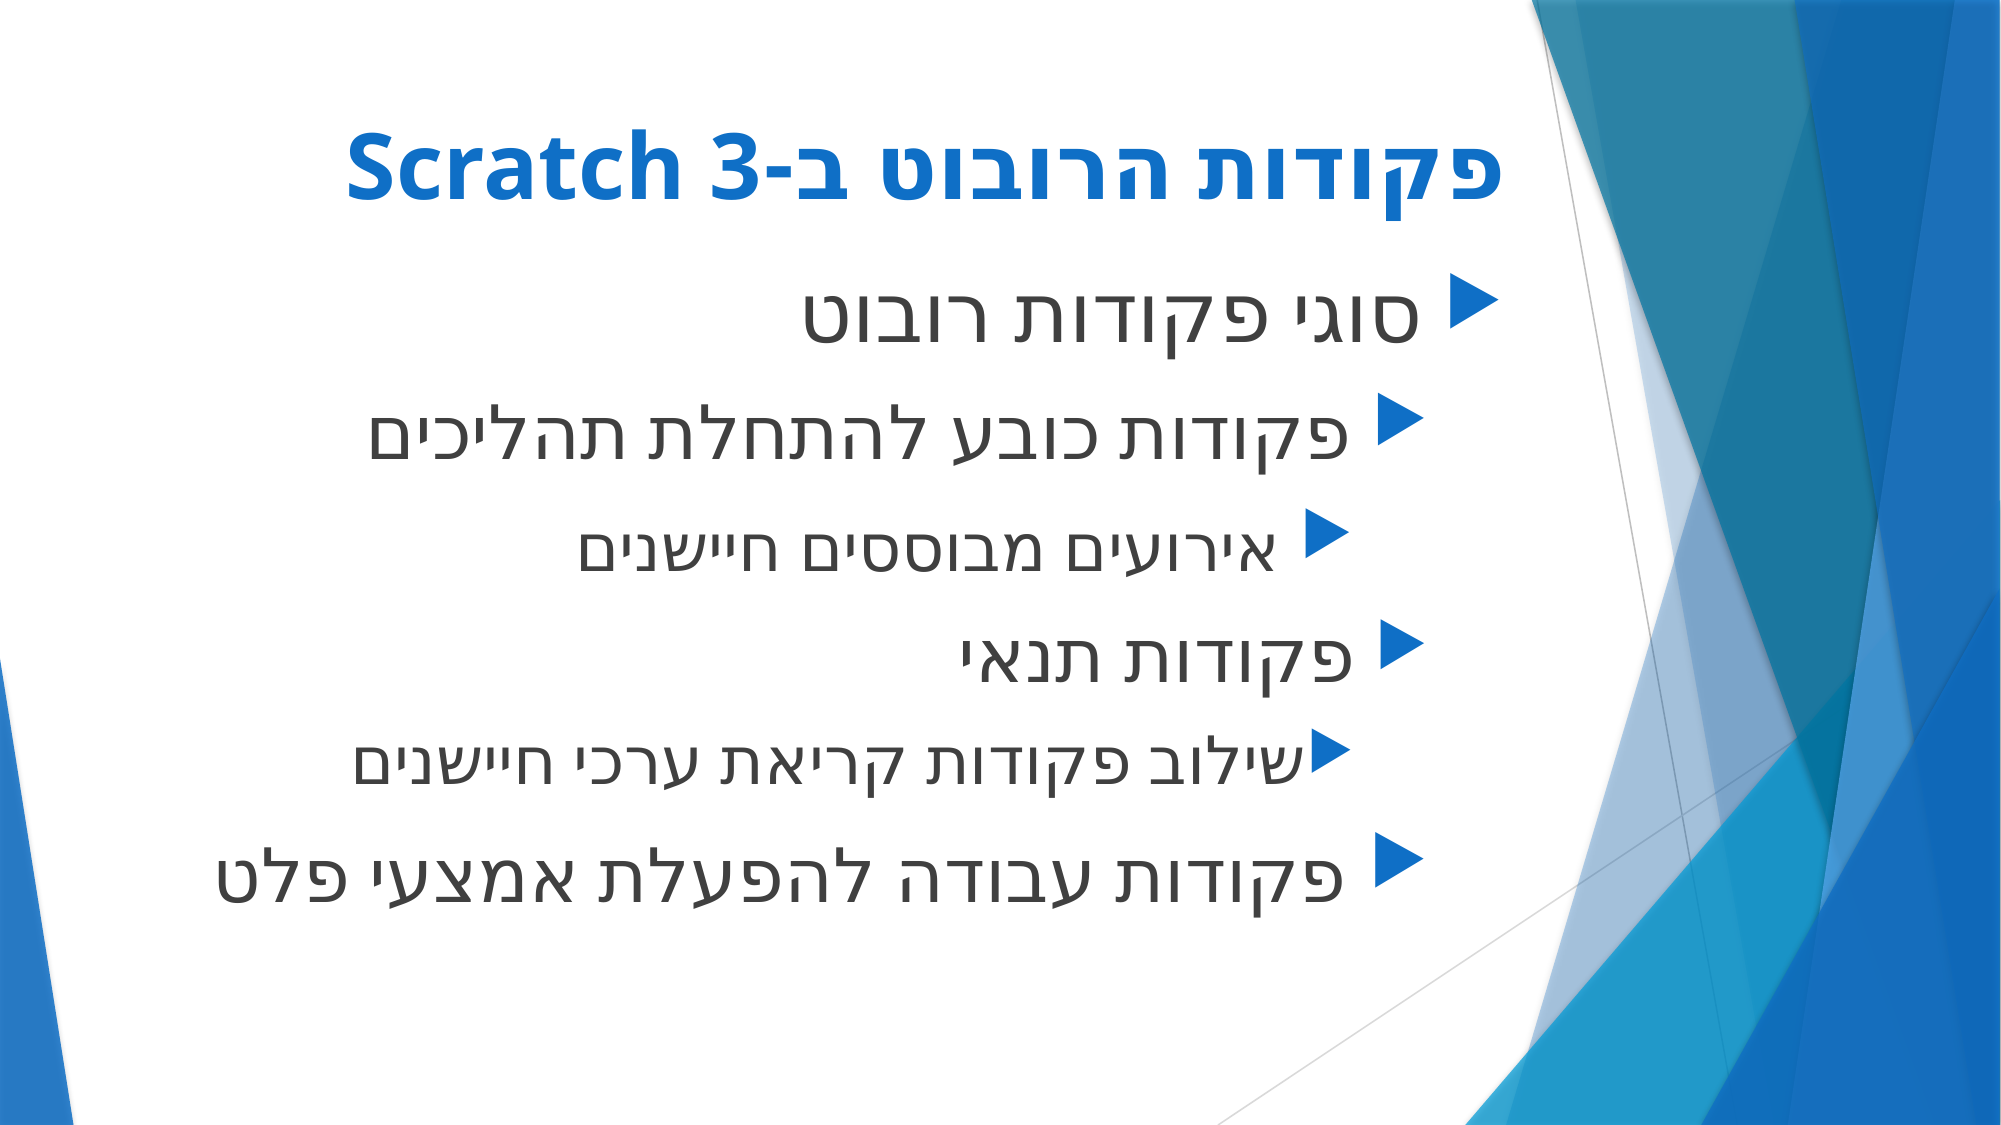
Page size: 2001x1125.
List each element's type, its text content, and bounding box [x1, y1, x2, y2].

list סוגי פקודות רובוט פקודות כובע להתחלת תהליכים אירועים מבוססים חיישנים פקודות תנאי שילוב פקודות קריאת ערכי חיישנים פקודות עבודה להפעלת אמצעי פלט [111, 251, 1522, 975]
title פקודות הרובוט ב-Scratch 3 [111, 99, 1522, 251]
